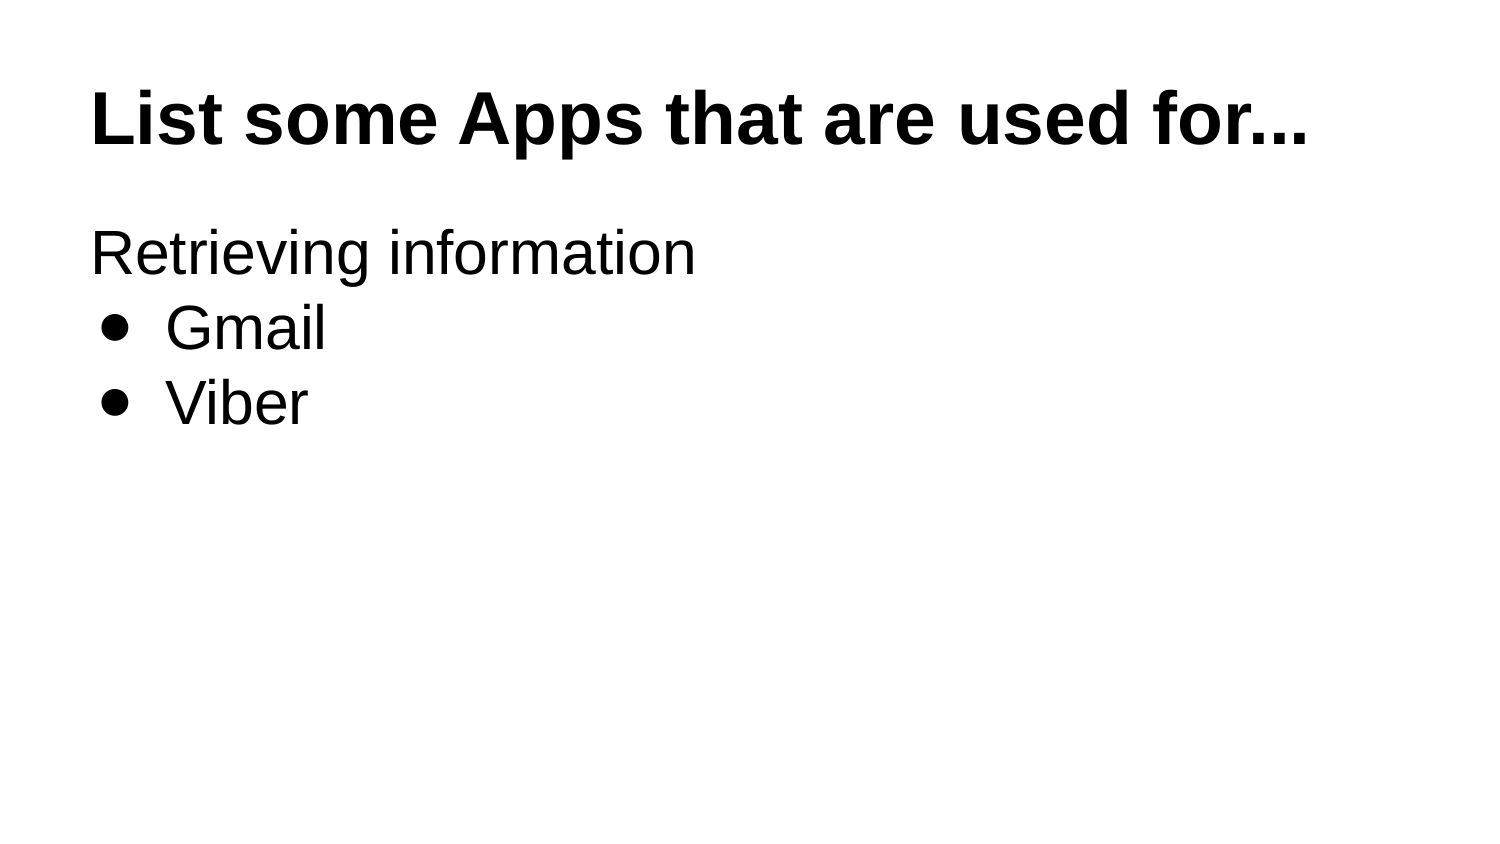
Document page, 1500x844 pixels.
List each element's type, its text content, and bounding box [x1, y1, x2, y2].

title List some Apps that are used for... [75, 33, 1425, 175]
list Retrieving information Gmail Viber [75, 196, 1425, 808]
